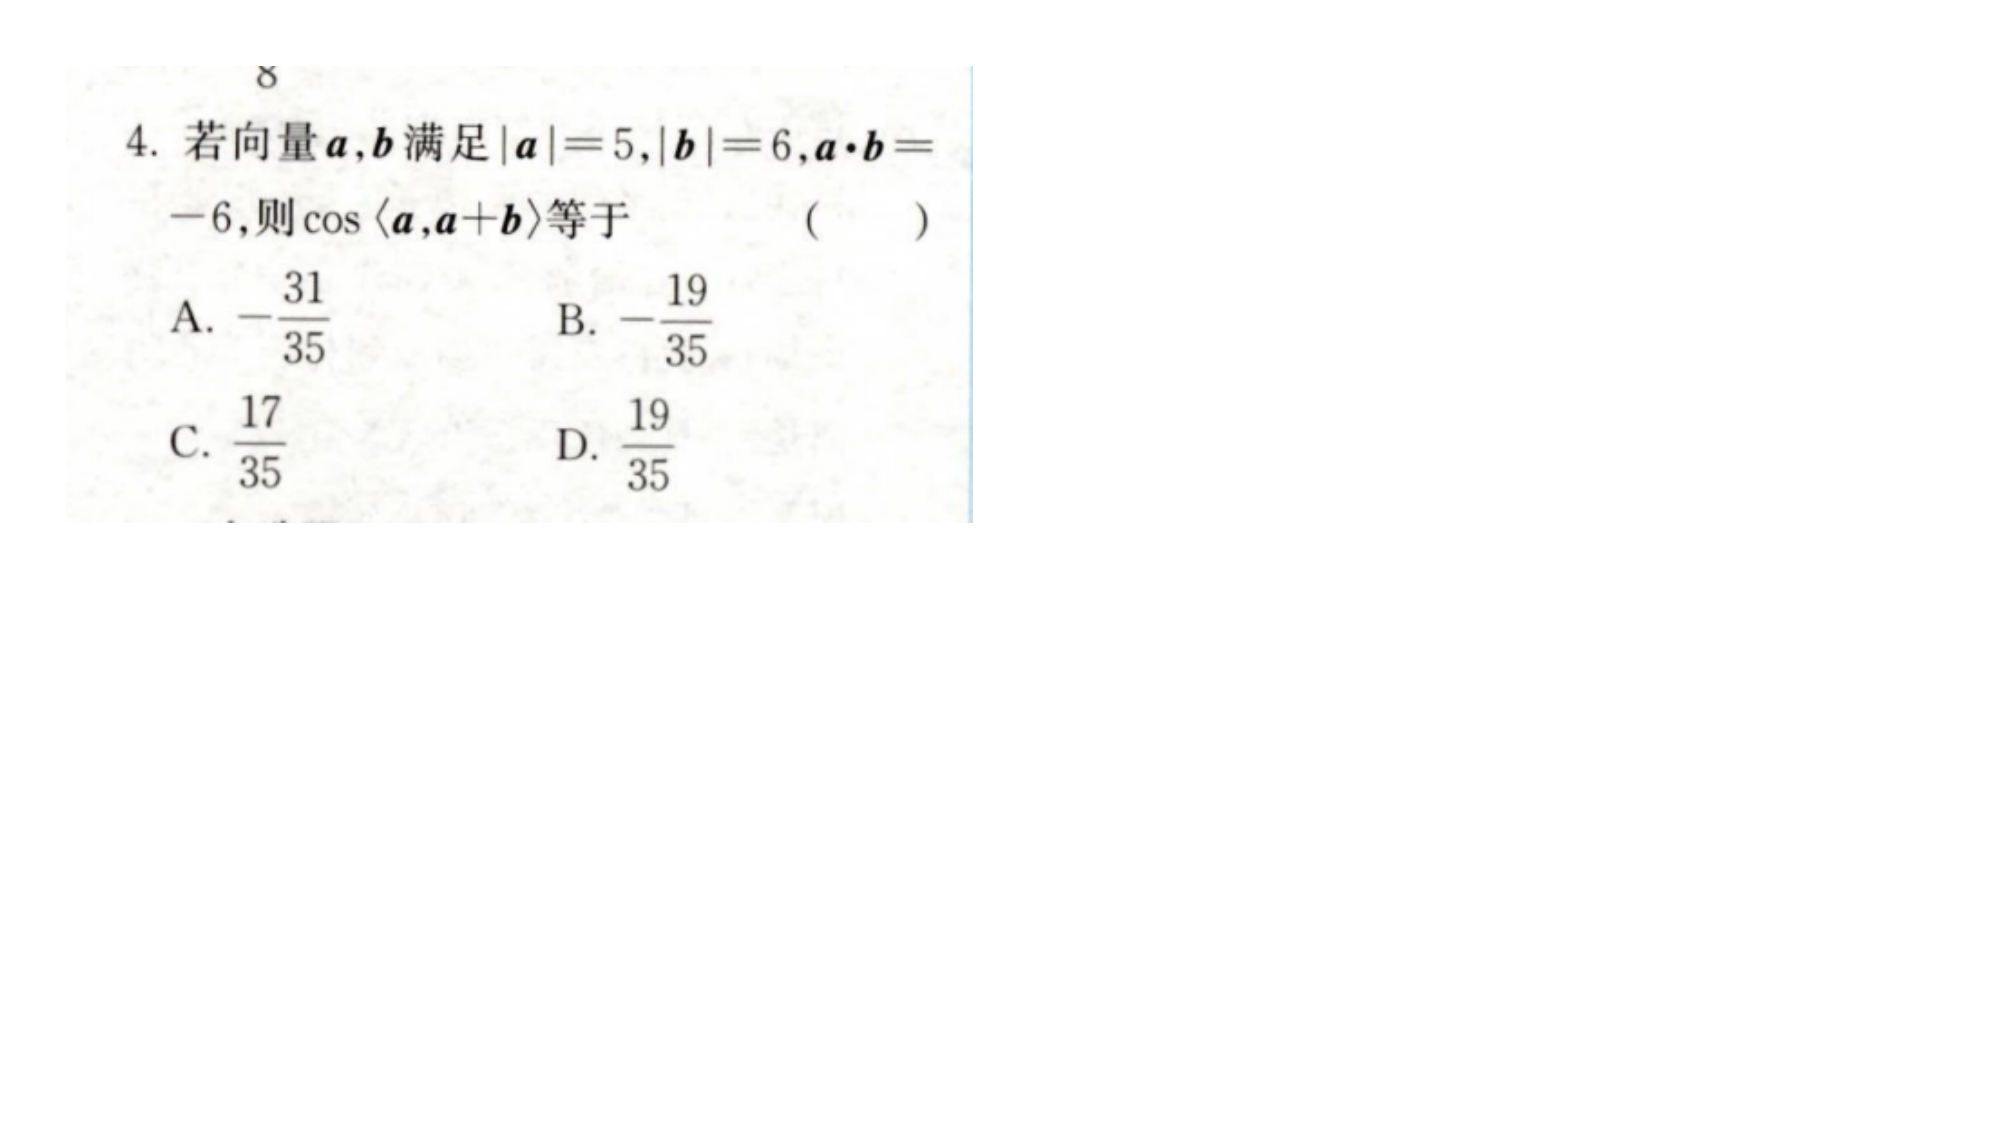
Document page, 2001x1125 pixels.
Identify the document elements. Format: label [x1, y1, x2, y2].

picture [66, 66, 973, 523]
